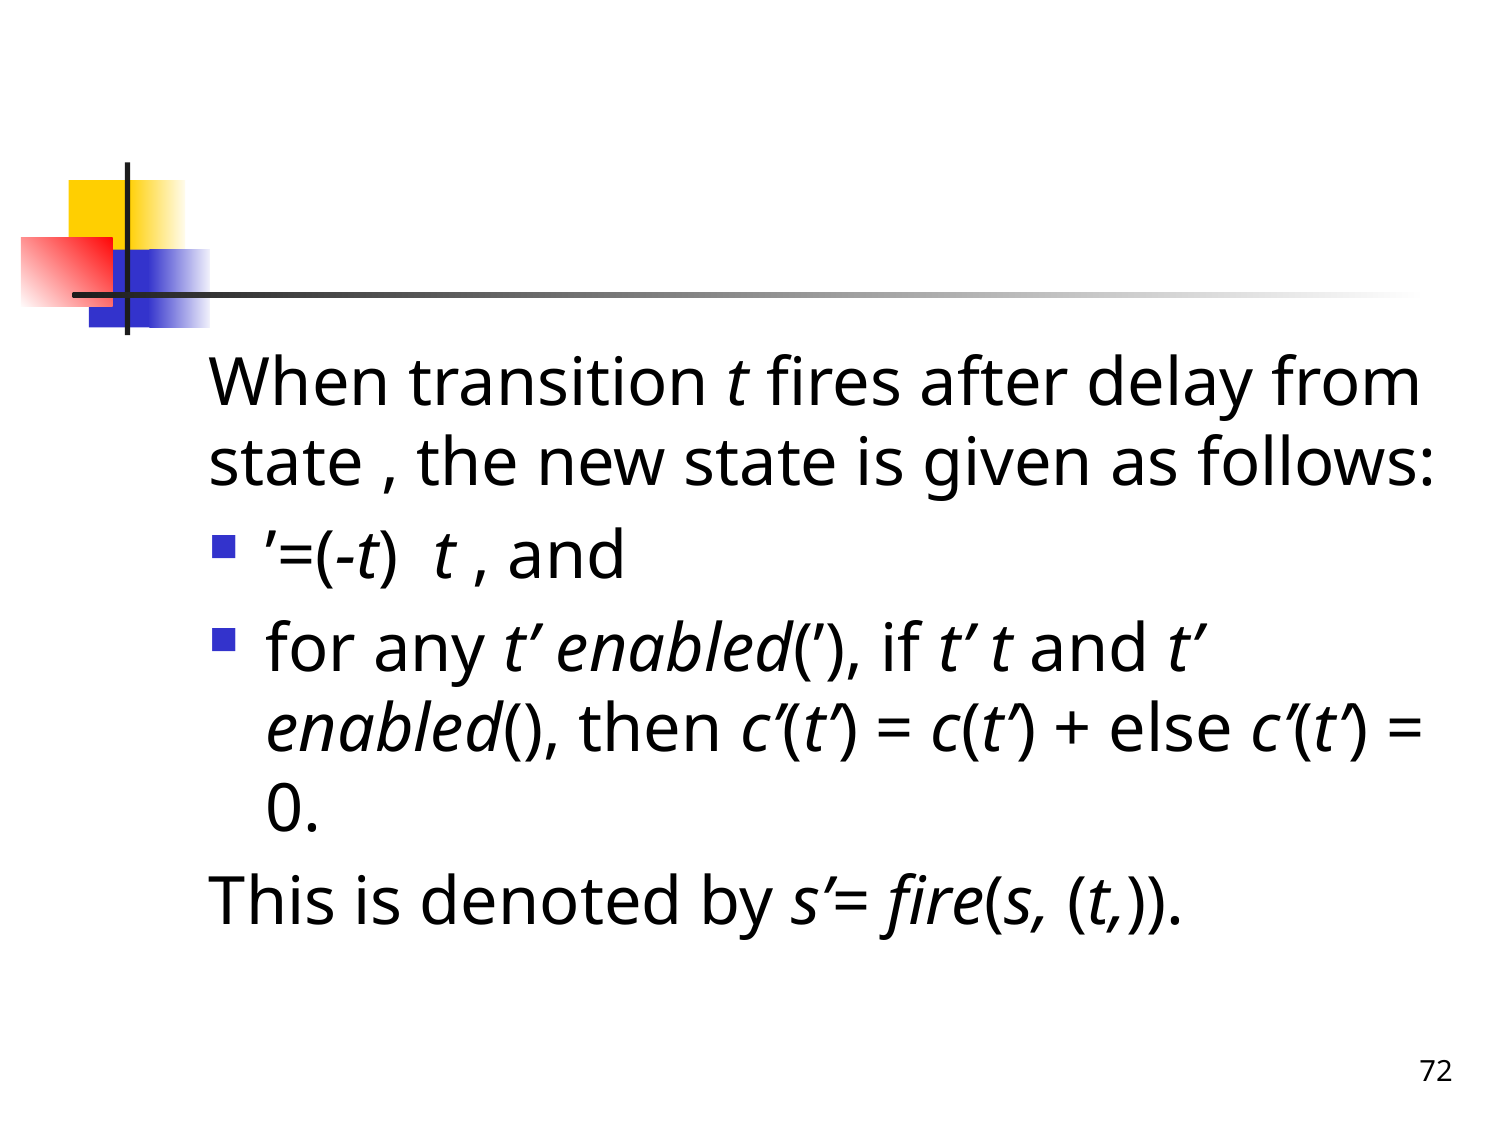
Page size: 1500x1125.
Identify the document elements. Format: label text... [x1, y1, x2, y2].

slide_number 72 [1155, 1024, 1468, 1100]
